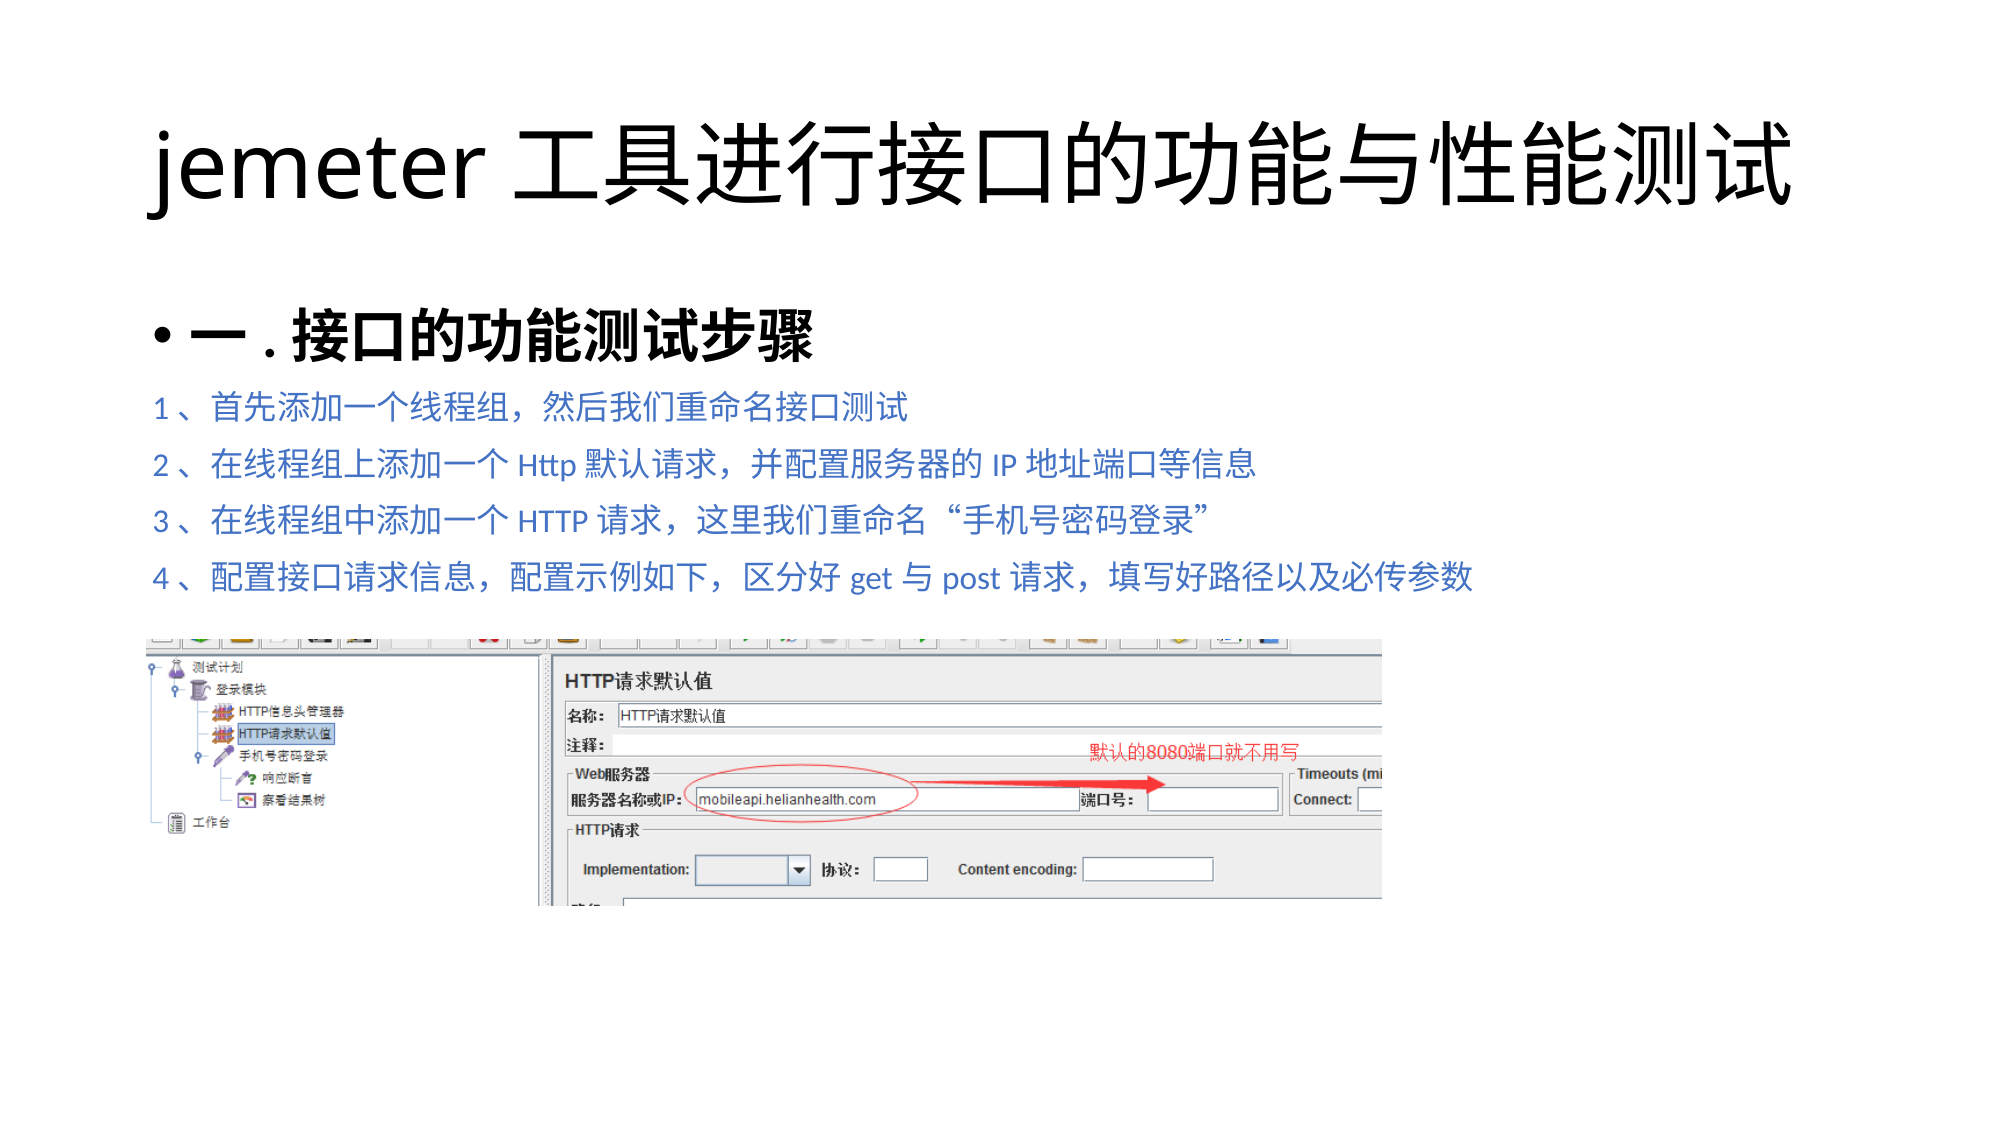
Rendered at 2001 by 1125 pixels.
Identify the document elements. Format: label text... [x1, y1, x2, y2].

title jemeter工具进行接口的功能与性能测试 [137, 59, 1863, 278]
list 一.接口的功能测试步骤 1、首先添加一个线程组，然后我们重命名接口测试 2、在线程组上添加一个Http默认请求，并配置服务器的IP地址端口等信息 3、在线程组中添加一个HTTP请求，这里我们重命名“手机号密码登录” 4、配置接口请求信息，配置示例如下，区分好get与post请求，填写好路径以及必传参数 [137, 299, 1863, 1014]
picture [146, 639, 1382, 906]
